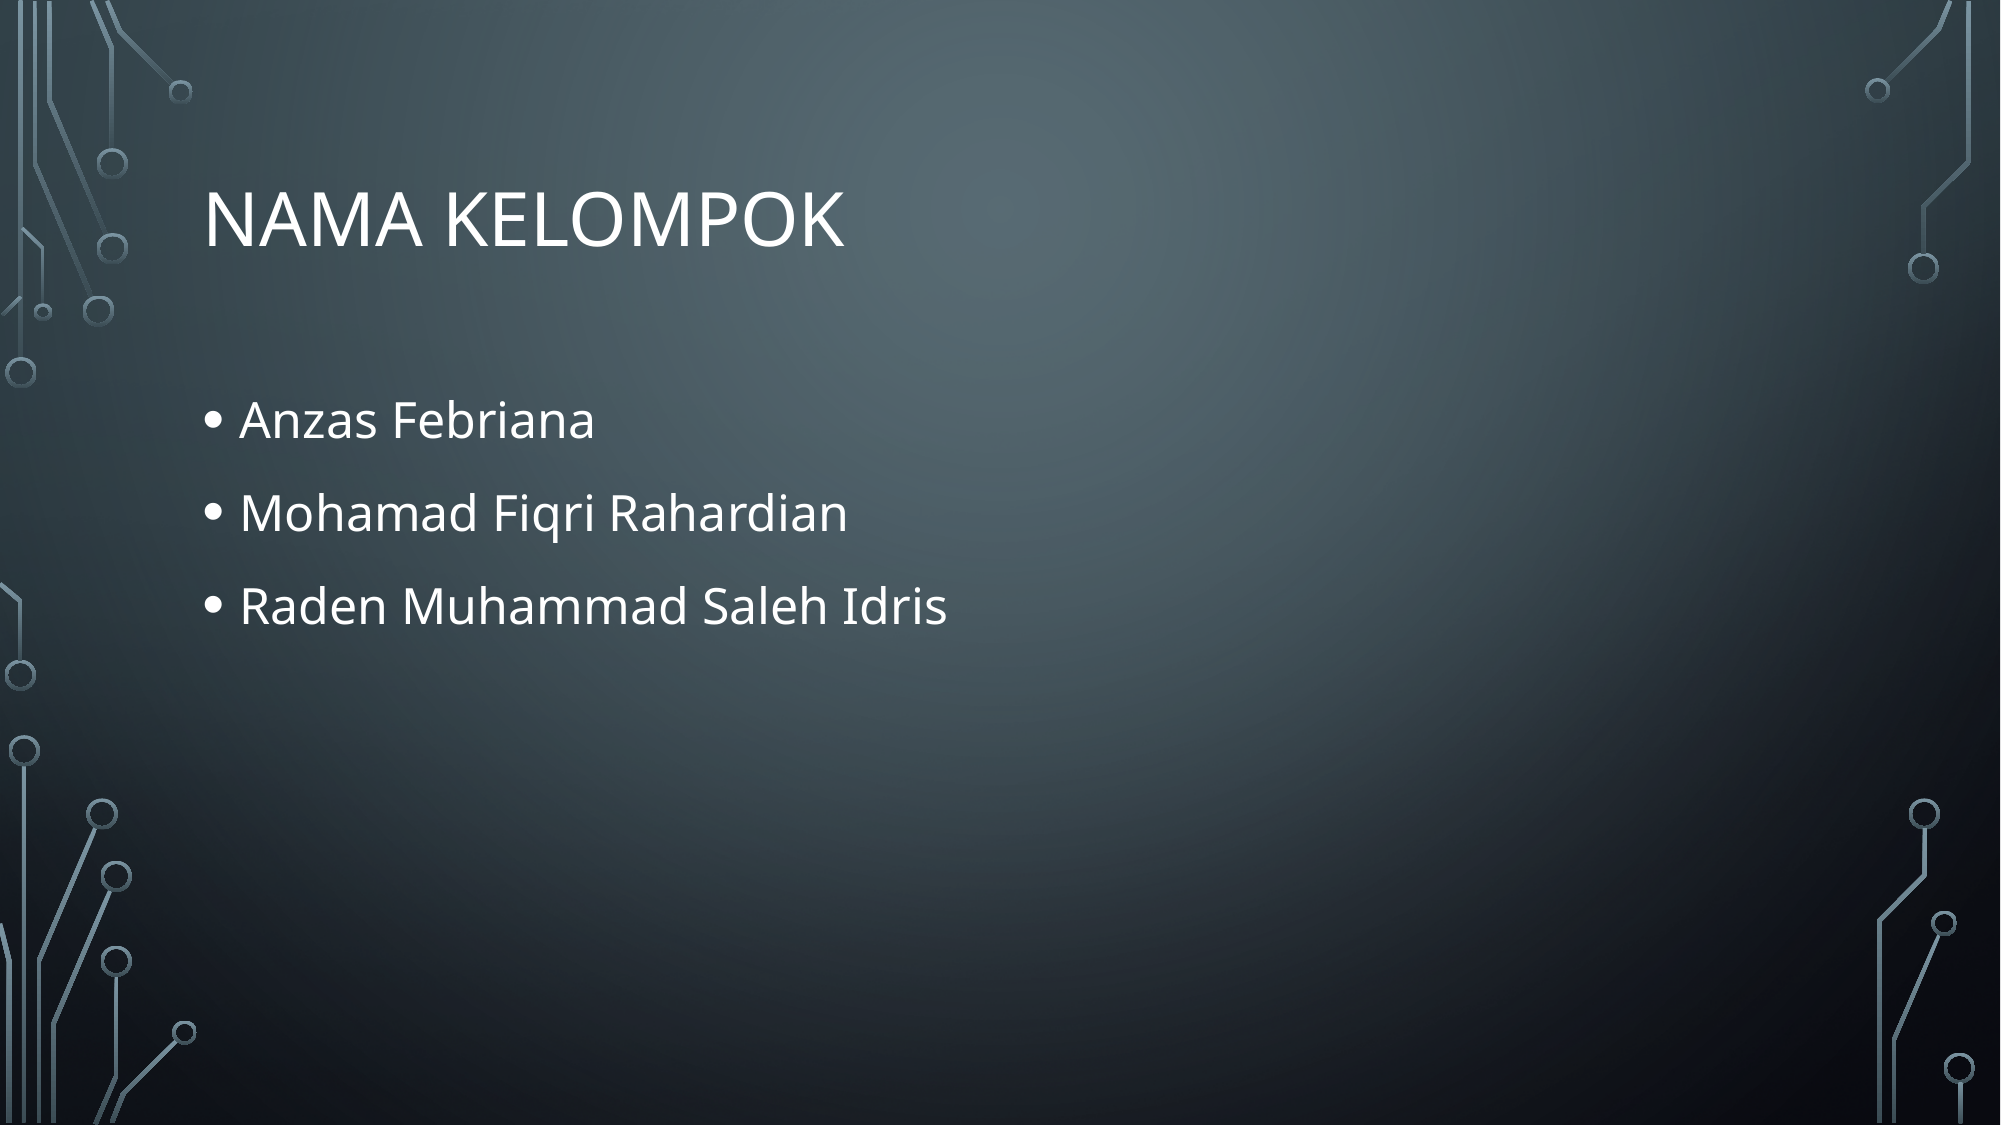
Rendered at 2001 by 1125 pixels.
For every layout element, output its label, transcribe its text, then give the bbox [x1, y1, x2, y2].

title Nama Kelompok [187, 101, 1813, 344]
list Anzas Febriana Mohamad Fiqri Rahardian Raden Muhammad Saleh Idris [187, 369, 1813, 950]
